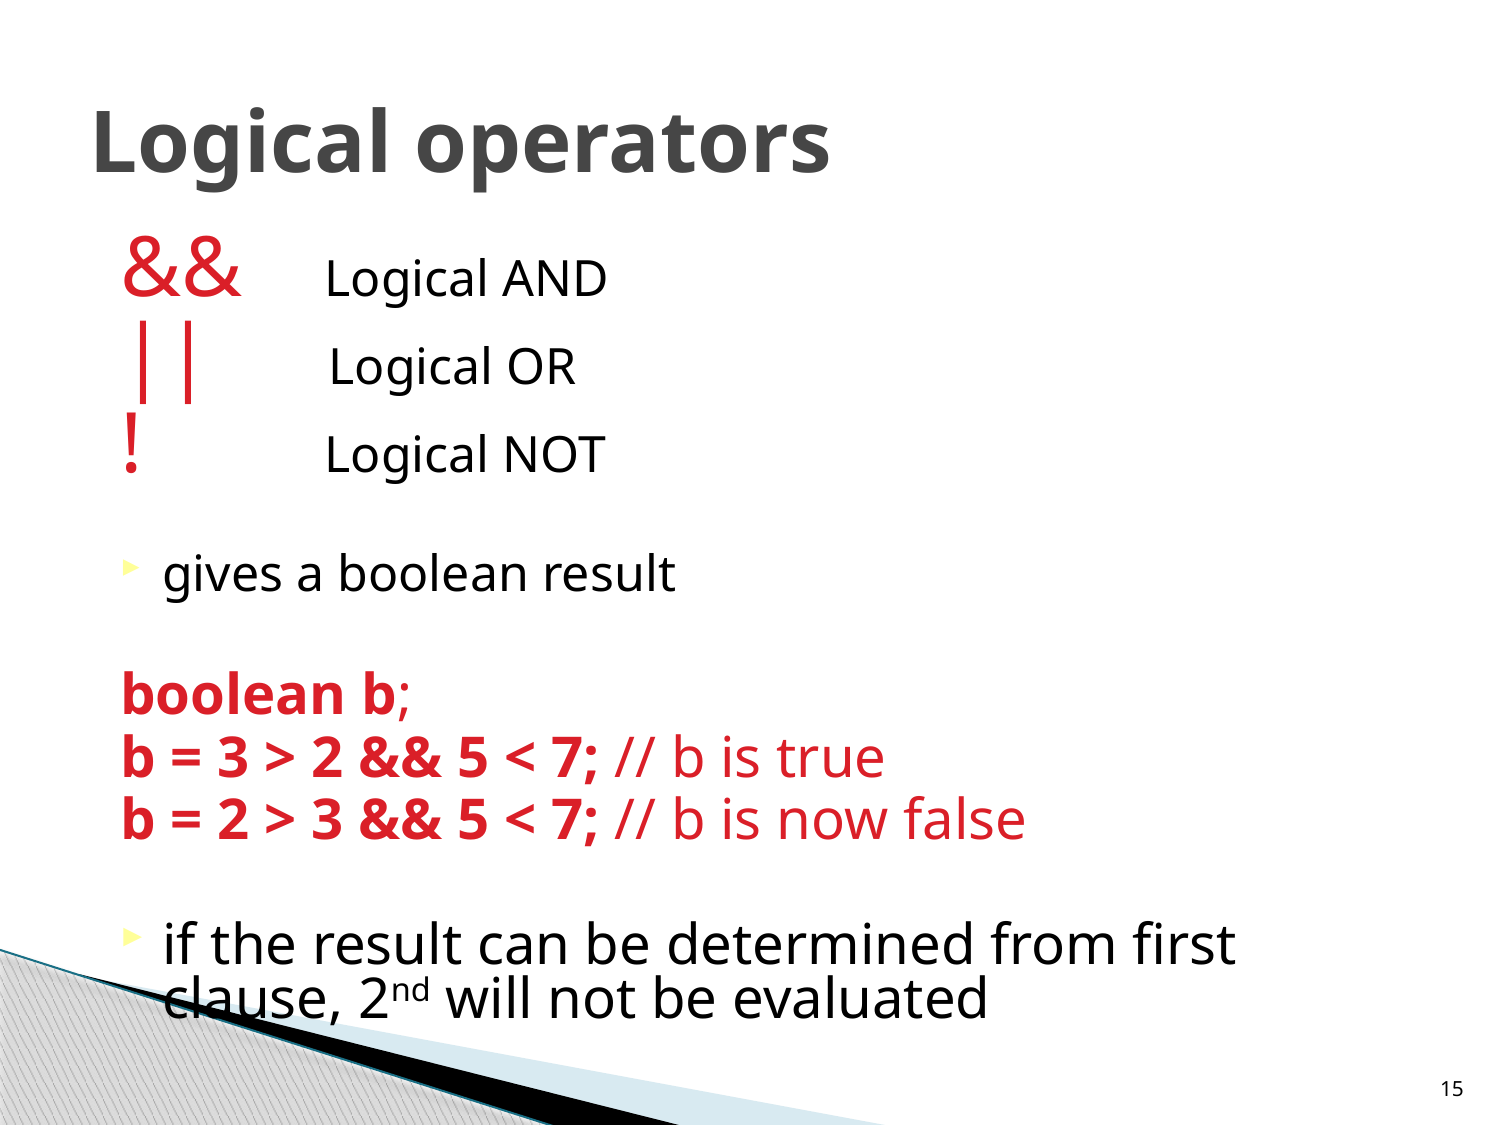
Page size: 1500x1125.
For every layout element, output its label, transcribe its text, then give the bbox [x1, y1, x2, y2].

slide_number 15 [1418, 1051, 1479, 1112]
list && Logical AND || Logical OR ! Logical NOT gives a boolean result boolean b; b = 3 > 2 && 5 < 7; // b is true b = 2 > 3 && 5 < 7; // b is now false if the result can be determined from first clause, 2nd will not be evaluated [87, 233, 1363, 1059]
title Logical operators [75, 45, 1425, 233]
